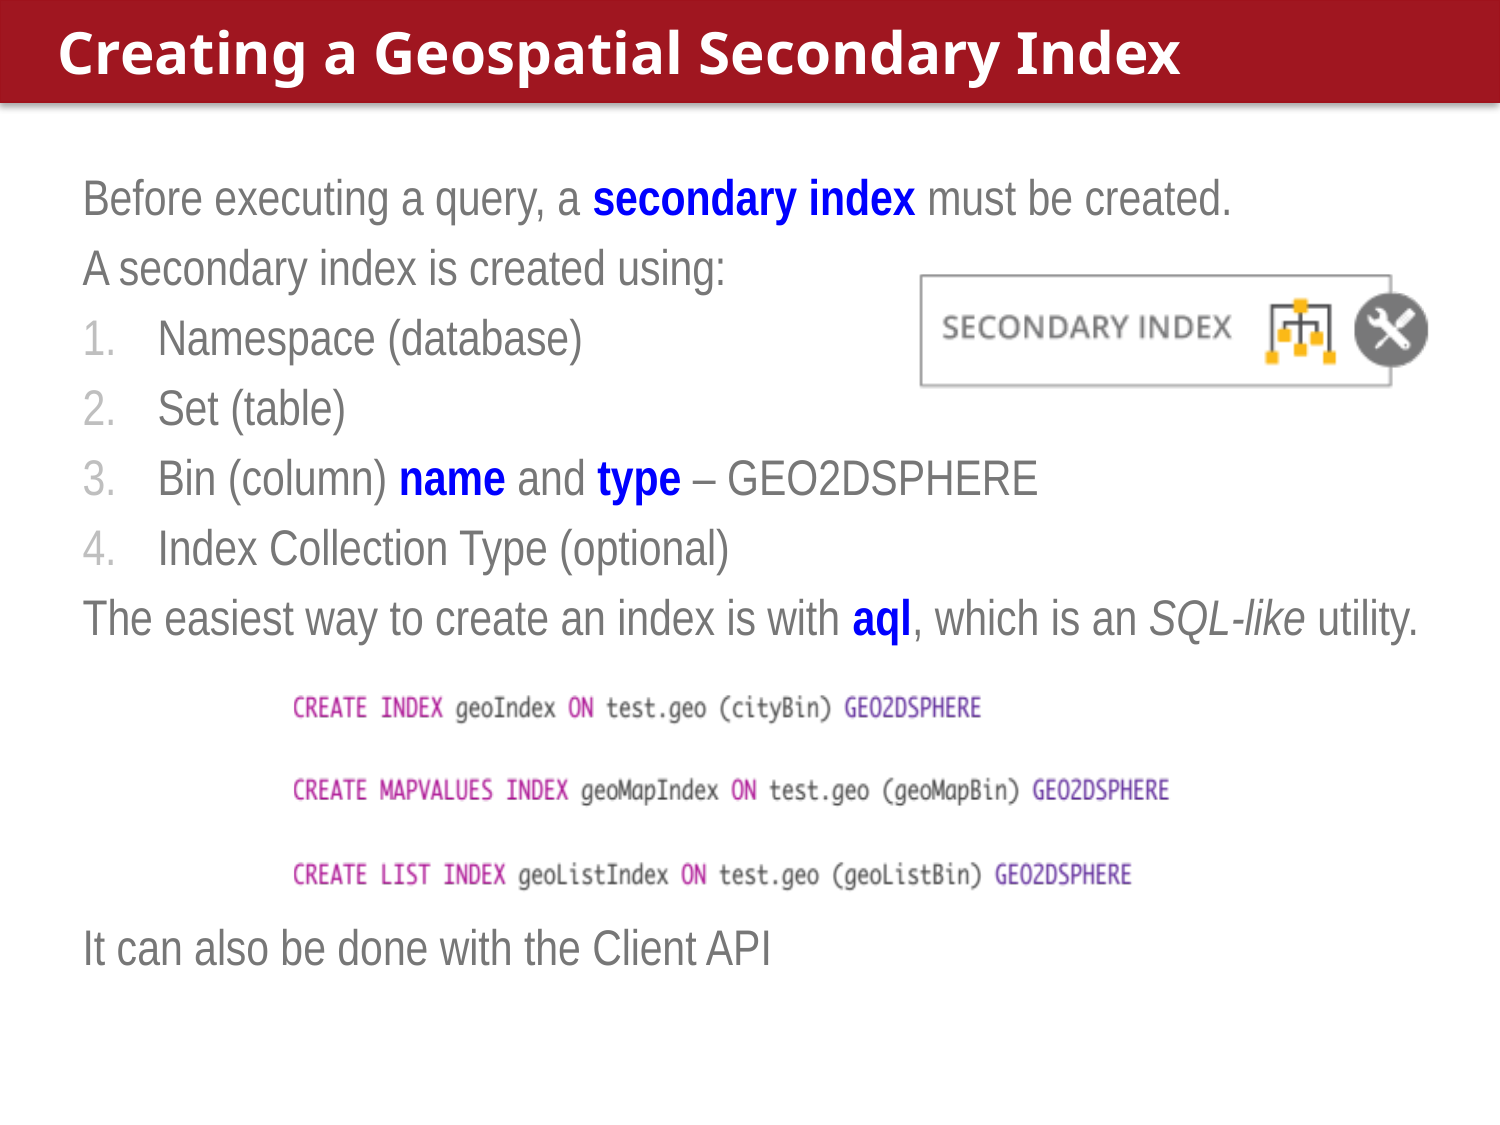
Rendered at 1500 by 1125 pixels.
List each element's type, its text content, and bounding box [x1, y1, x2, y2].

title Creating a Geospatial Secondary Index [43, 4, 1428, 100]
picture [881, 266, 1447, 397]
list Before executing a query, a secondary index must be created. A secondary index is created using: Namespace (database) Set (table) Bin (column) name and type – GEO2DSPHERE Index Collection Type (optional) The easiest way to create an index is with aql, which is an SQL-like utility. It can also be done with the Client API [67, 158, 1481, 1088]
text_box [293, 691, 1500, 1016]
